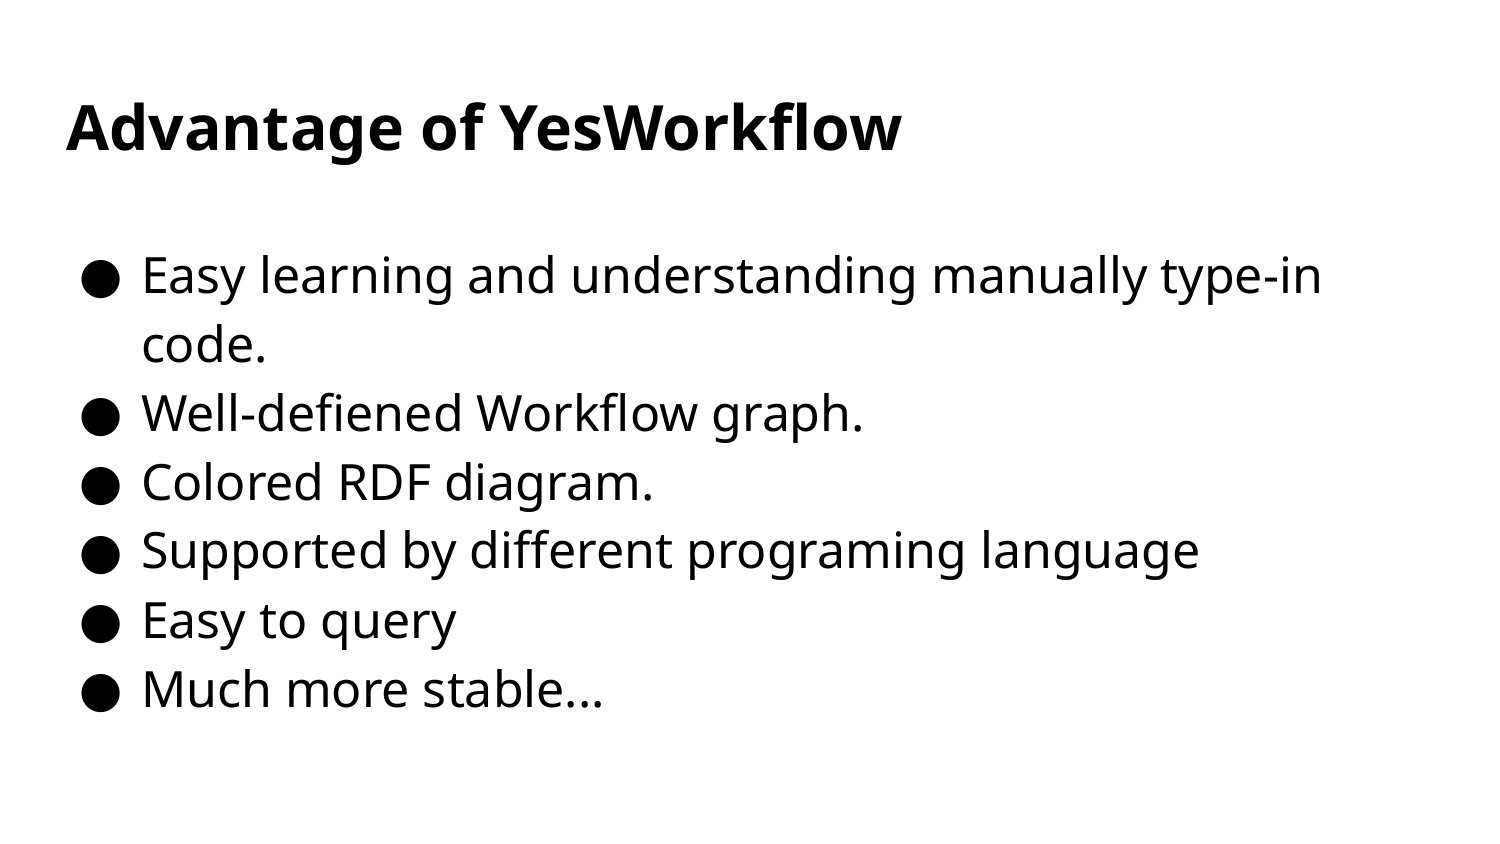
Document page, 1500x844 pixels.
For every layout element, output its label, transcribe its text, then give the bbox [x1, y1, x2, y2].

list Easy learning and understanding manually type-in code. Well-defiened Workflow graph. Colored RDF diagram. Supported by different programing language Easy to query Much more stable... [51, 219, 1449, 780]
title Advantage of YesWorkflow [51, 72, 1449, 176]
